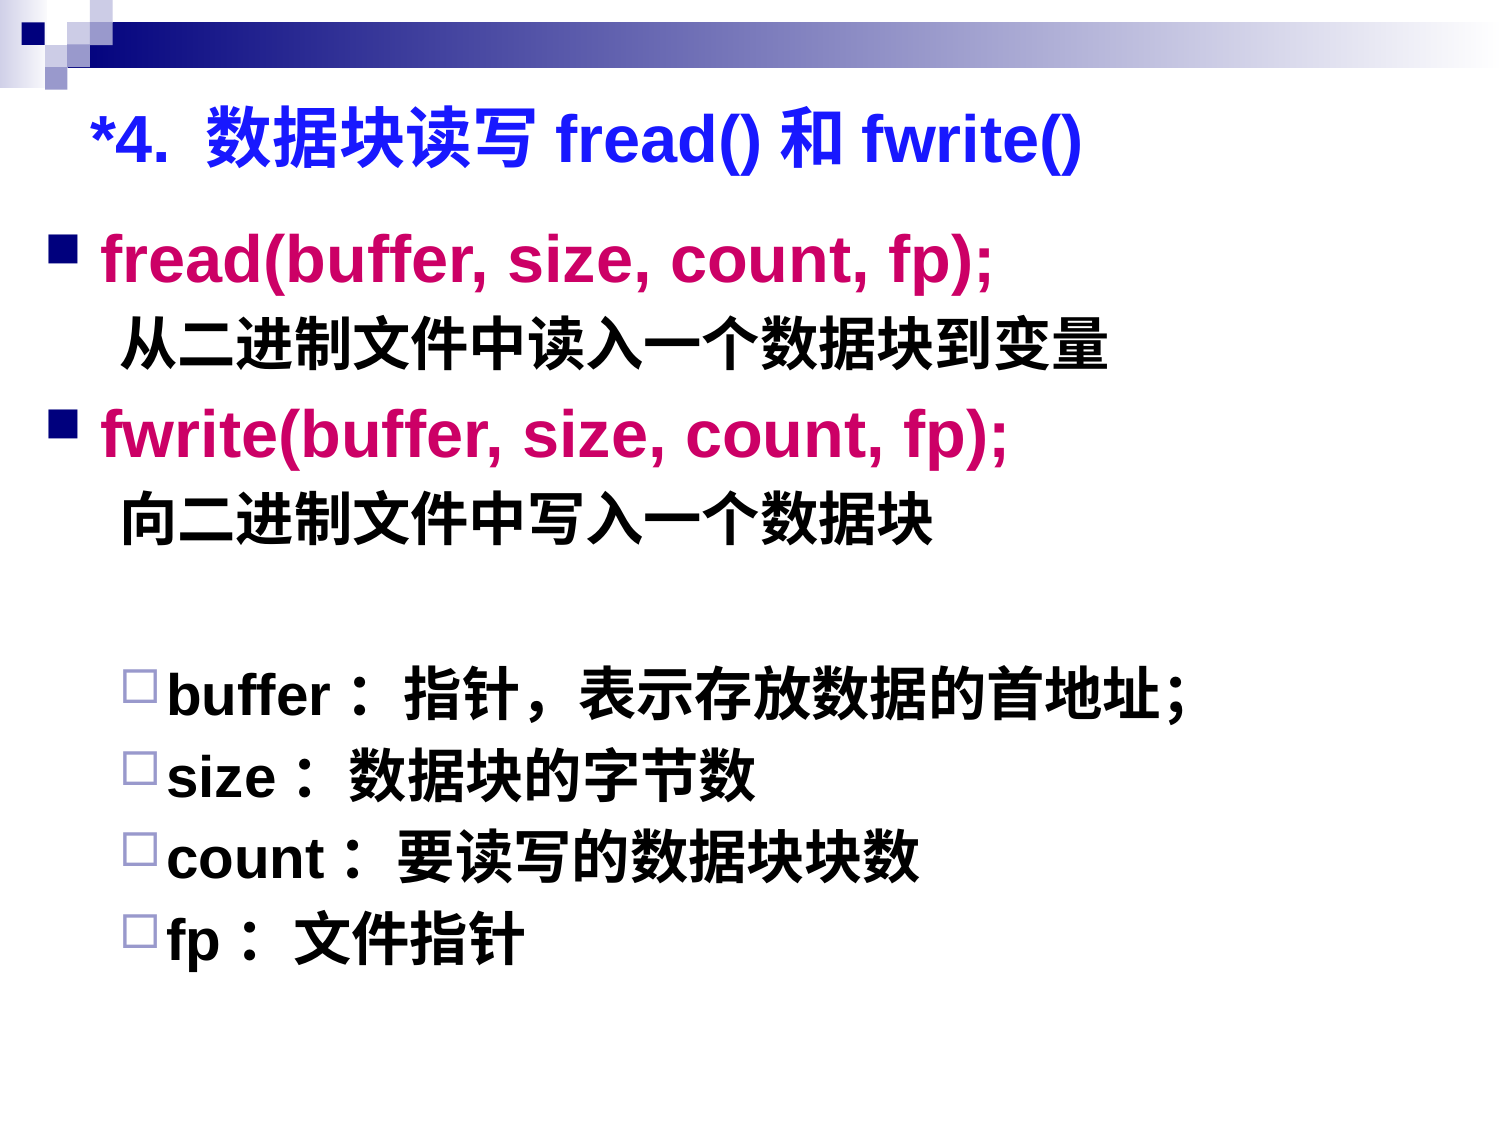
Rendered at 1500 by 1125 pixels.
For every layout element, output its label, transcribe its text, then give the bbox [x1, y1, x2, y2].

title *4. 数据块读写fread()和fwrite() [75, 75, 1317, 197]
list fread(buffer, size, count, fp); 从二进制文件中读入一个数据块到变量 fwrite(buffer, size, count, fp); 向二进制文件中写入一个数据块 buffer：指针，表示存放数据的首地址； size：数据块的字节数 count：要读写的数据块块数 fp：文件指针 [29, 208, 1447, 1125]
